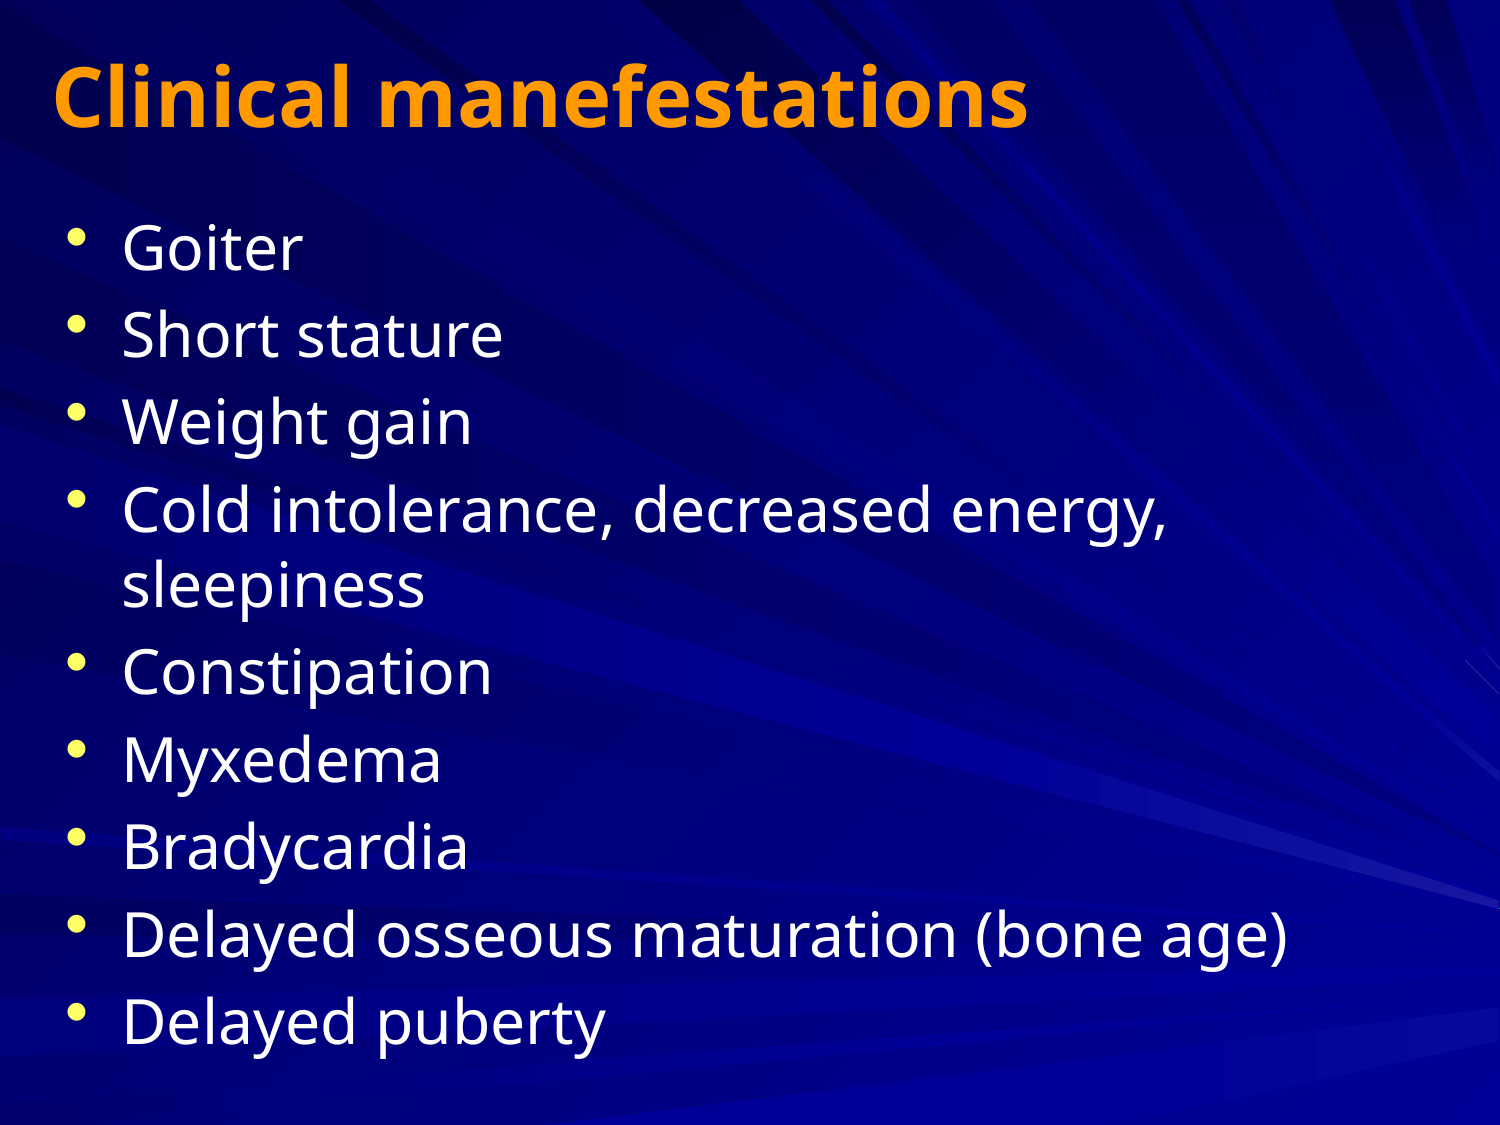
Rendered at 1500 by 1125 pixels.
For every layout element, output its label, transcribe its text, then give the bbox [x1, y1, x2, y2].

title Clinical manefestations [36, 0, 1500, 188]
list Goiter Short stature Weight gain Cold intolerance, decreased energy, sleepiness Constipation Myxedema Bradycardia Delayed osseous maturation (bone age) Delayed puberty [50, 200, 1500, 1063]
